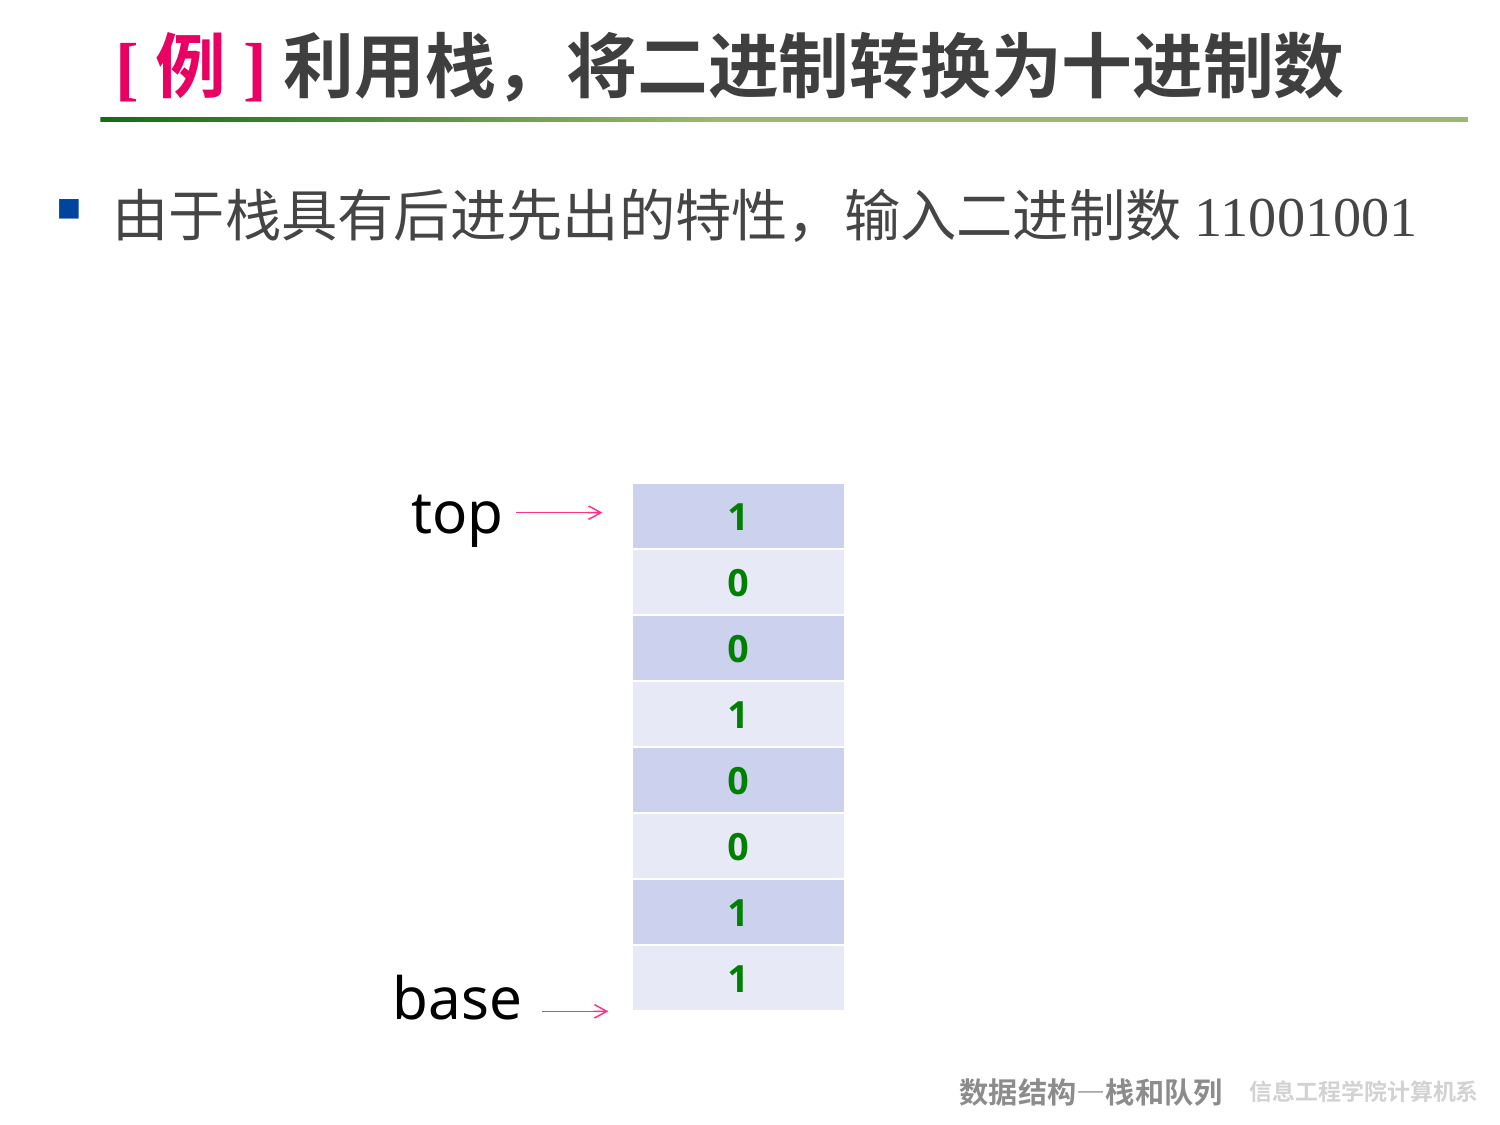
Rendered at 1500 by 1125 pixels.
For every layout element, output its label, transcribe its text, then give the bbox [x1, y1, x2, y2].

table_header 1 [633, 484, 844, 548]
table_cell 1 [633, 880, 844, 944]
table_cell 1 [633, 946, 844, 1010]
list 由于栈具有后进先出的特性，输入二进制数11001001 [41, 159, 1459, 902]
table_cell 0 [633, 550, 844, 614]
table_cell 0 [633, 814, 844, 878]
title [例]利用栈，将二进制转换为十进制数 [100, 19, 1463, 115]
text_box base [378, 954, 537, 1039]
text_box top [396, 468, 518, 553]
table_cell 0 [633, 616, 844, 680]
table_cell 1 [633, 682, 844, 746]
table_cell 0 [633, 748, 844, 812]
